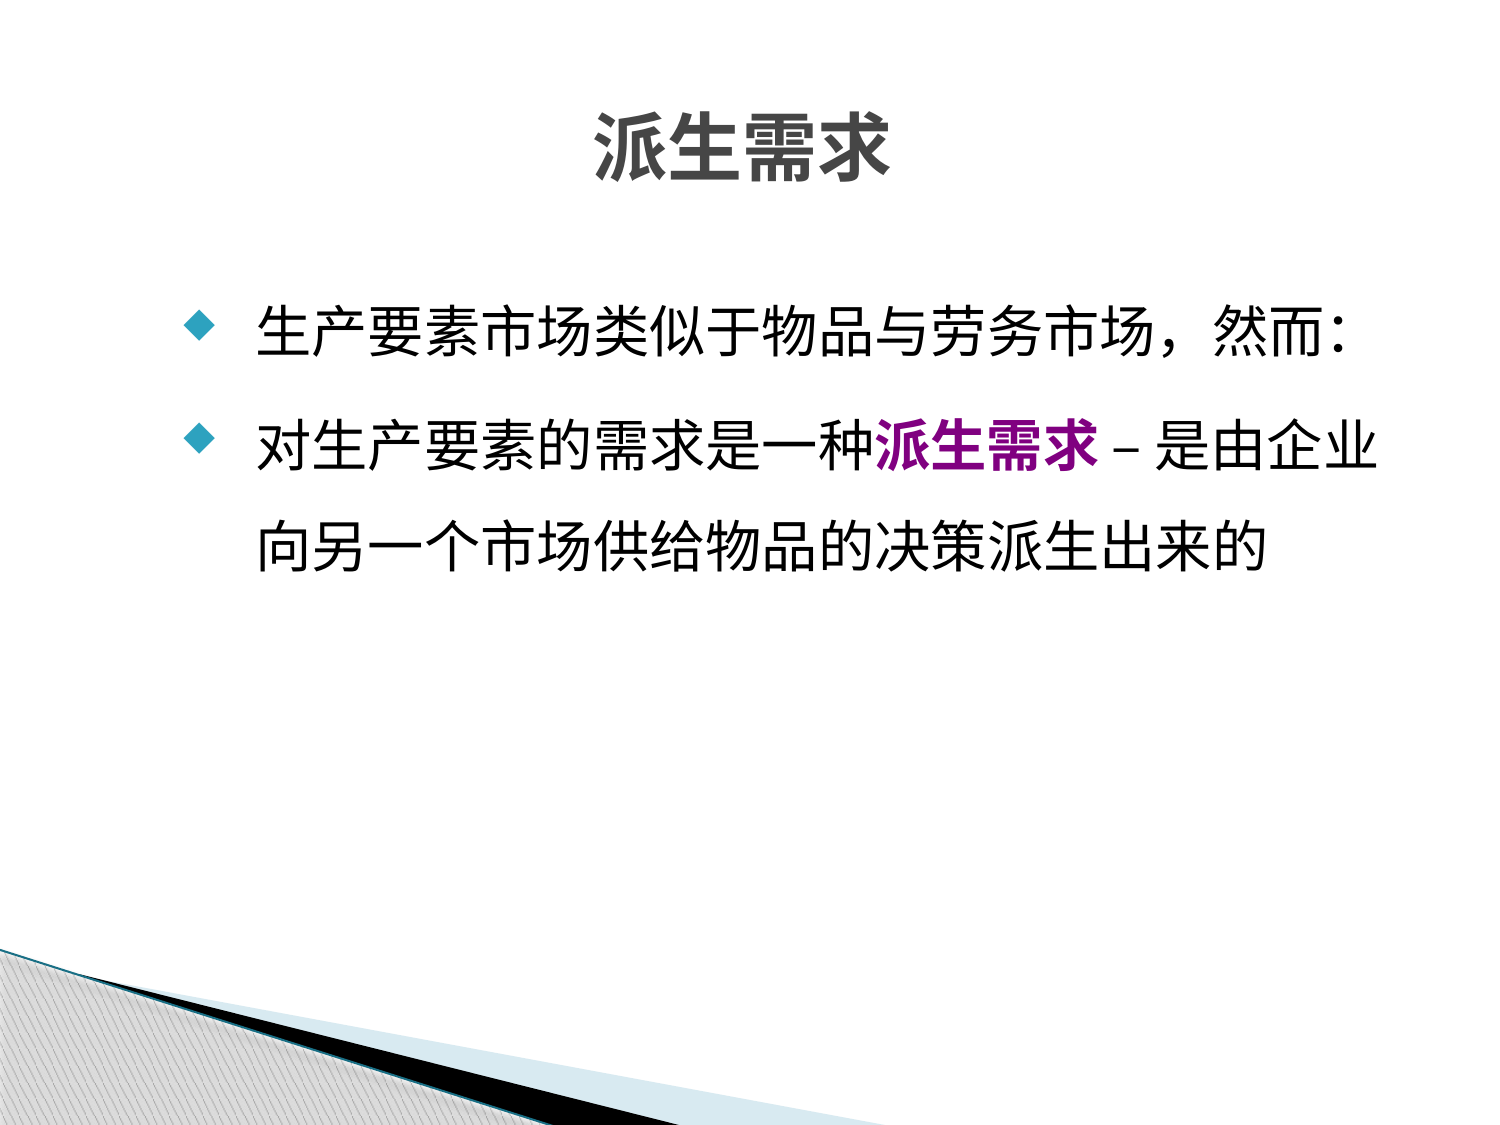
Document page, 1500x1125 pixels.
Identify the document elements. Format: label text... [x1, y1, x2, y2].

text_box 派生需求 [53, 89, 1433, 202]
text_box 生产要素市场类似于物品与劳务市场，然而： 对生产要素的需求是一种派生需求 – 是由企业向另一个市场供给物品的决策派生出来的 [147, 255, 1425, 1005]
